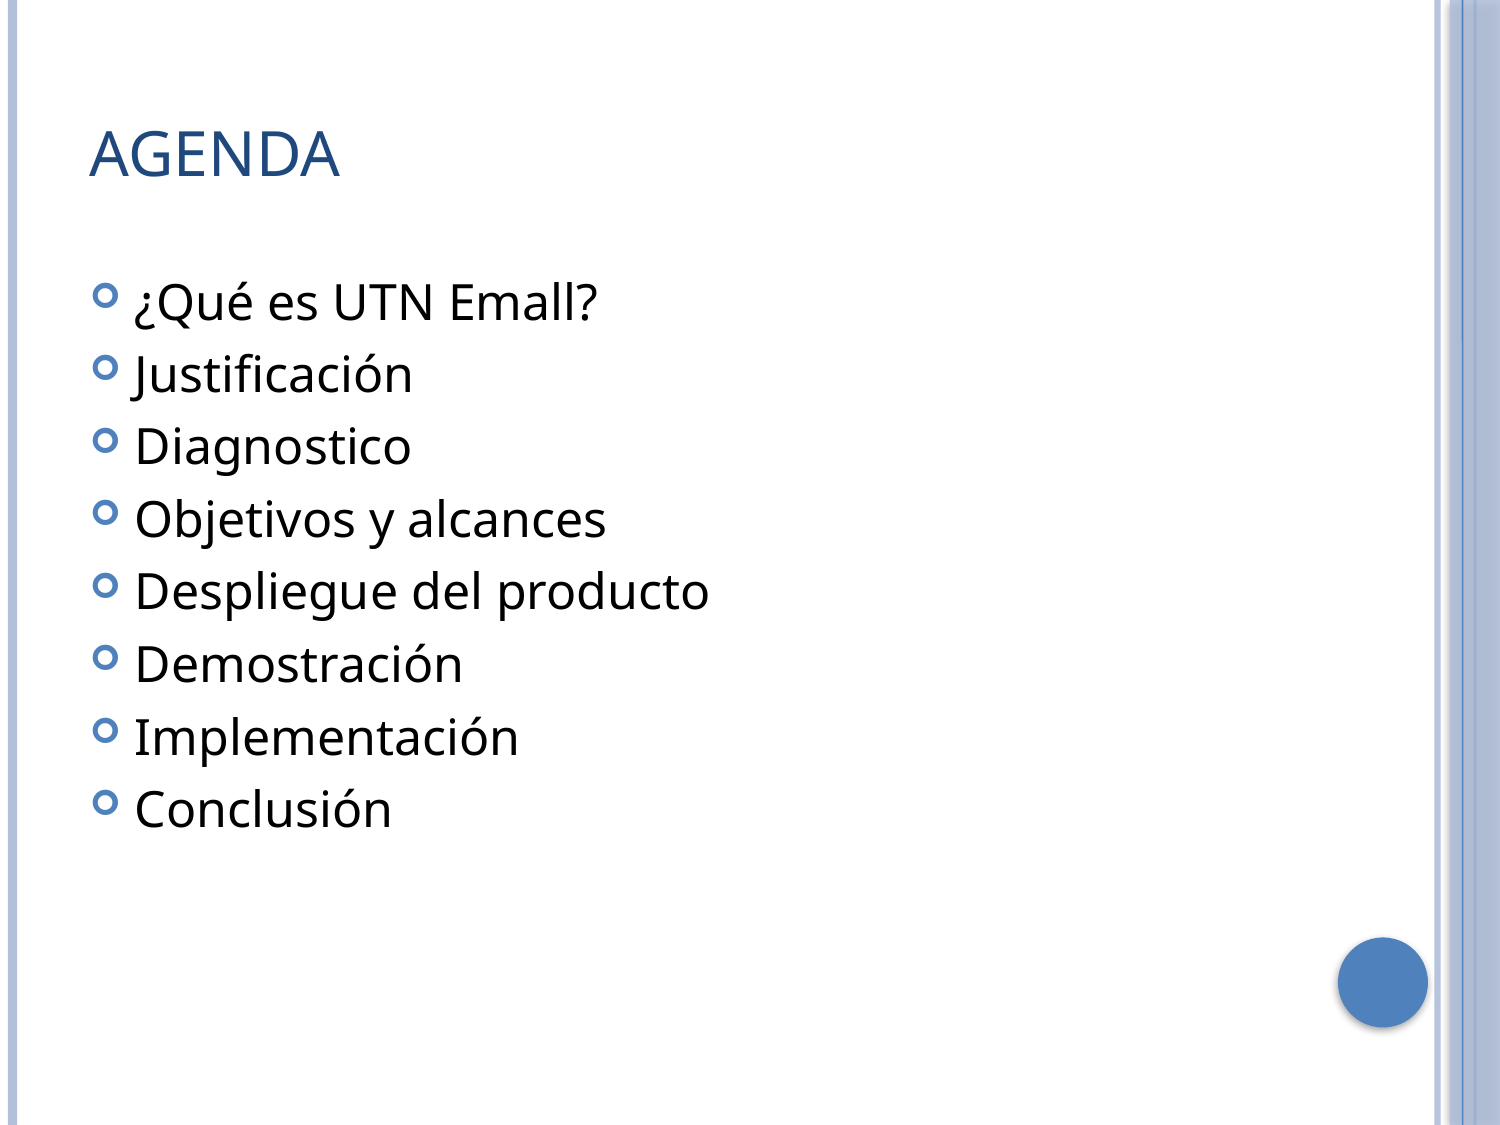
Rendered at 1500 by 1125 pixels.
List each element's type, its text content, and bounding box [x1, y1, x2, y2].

title Agenda [75, 45, 1300, 197]
list ¿Qué es UTN Emall? Justificación Diagnostico Objetivos y alcances Despliegue del producto Demostración Implementación Conclusión [75, 262, 1300, 1062]
